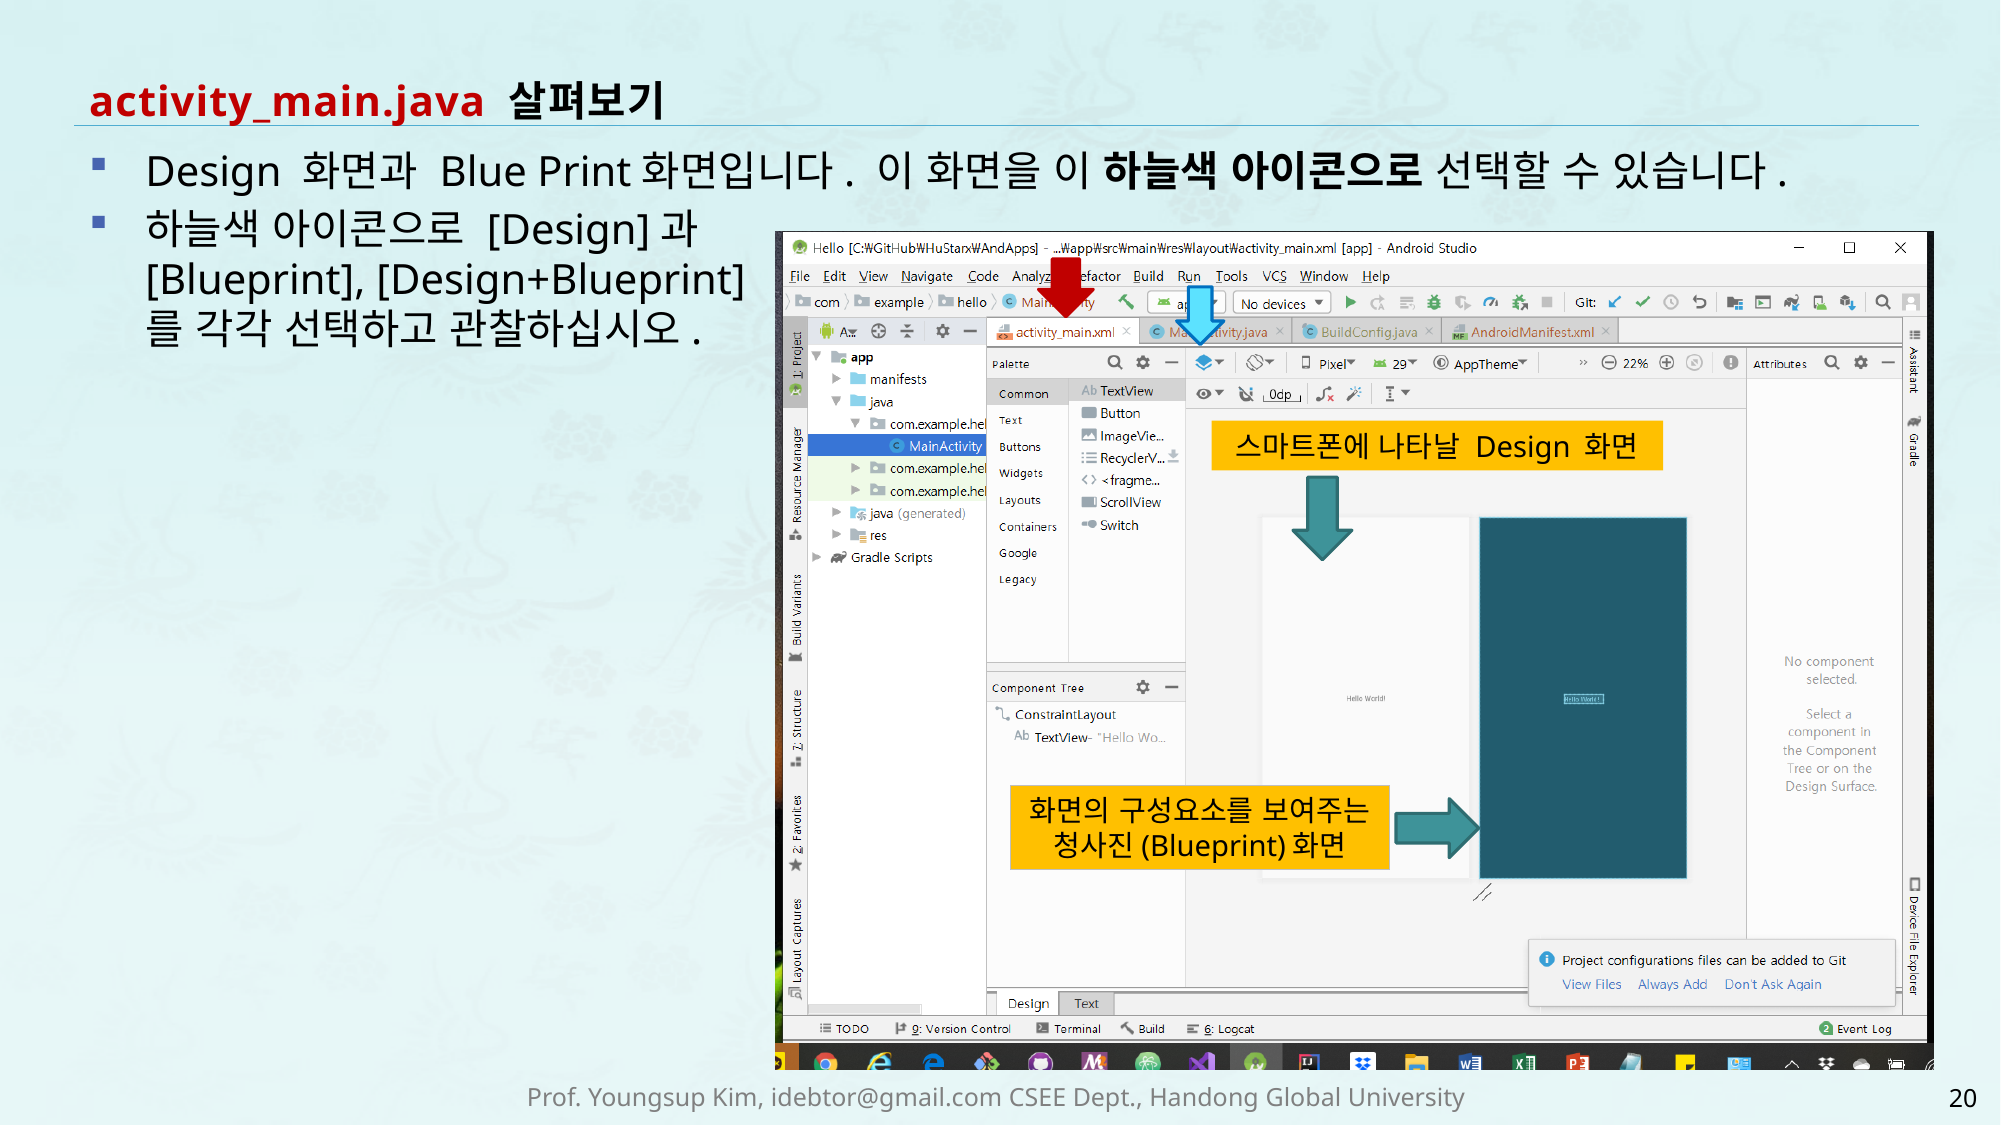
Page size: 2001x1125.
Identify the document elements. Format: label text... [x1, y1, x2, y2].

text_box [775, 231, 1934, 1070]
title activity_main.java 살펴보기 [74, 62, 1920, 137]
list Design 화면과 Blue Print화면입니다. 이 화면을 이 하늘색 아이콘으로 선택할 수 있습니다. 하늘색 아이콘으로 [Design]과 [Blueprint], [Design+Blueprint] 를 각각 선택하고 관찰하십시오. [74, 137, 1921, 1066]
slide_number 20 [1816, 1069, 1993, 1125]
